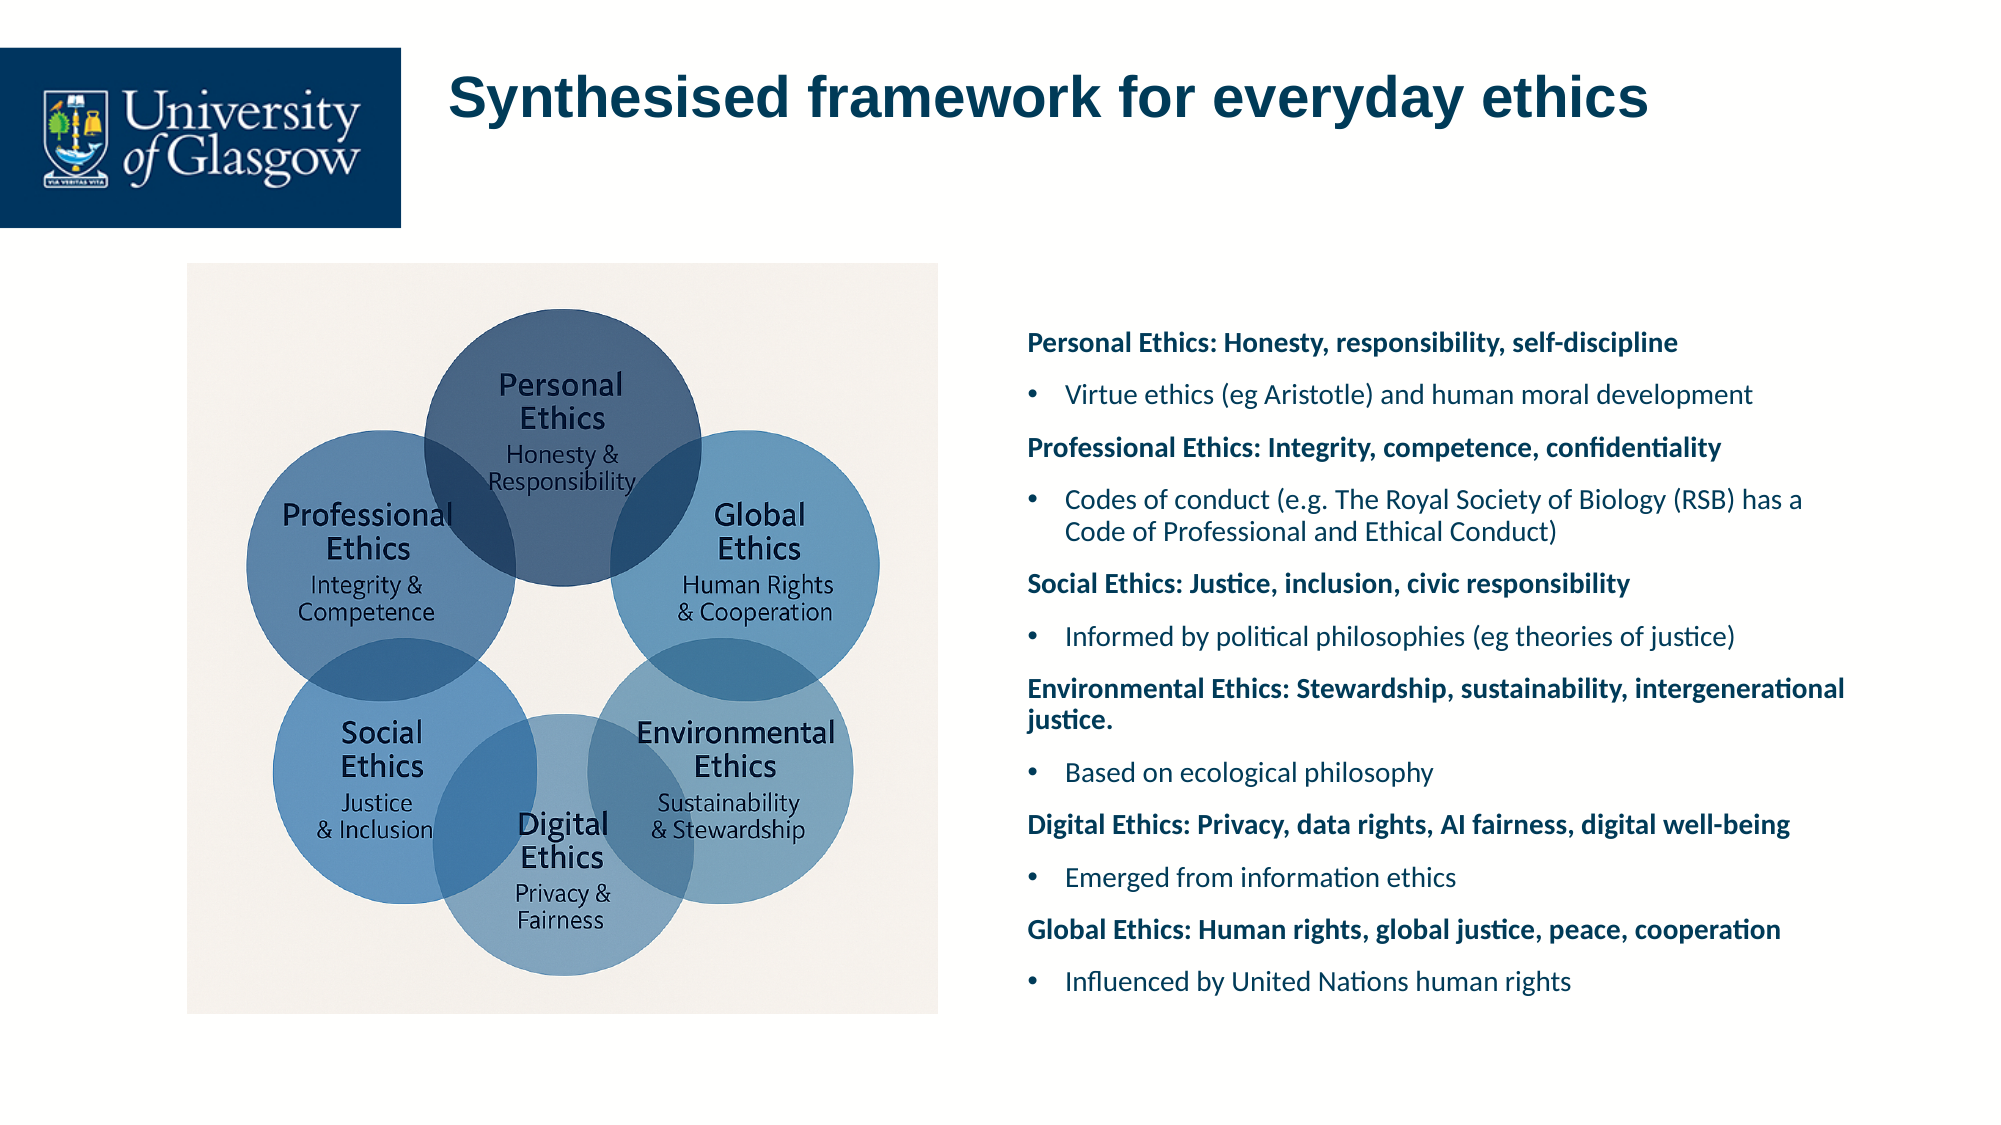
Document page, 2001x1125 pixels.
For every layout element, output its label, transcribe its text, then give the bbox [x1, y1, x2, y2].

picture [0, 0, 2000, 1125]
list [187, 263, 938, 1014]
title Synthesised framework for everyday ethics [433, 59, 1863, 231]
list Personal Ethics: Honesty, responsibility, self-discipline Virtue ethics (eg Aristotle) and human moral development Professional Ethics: Integrity, competence, confidentiality Codes of conduct (e.g. The Royal Society of Biology (RSB) has a Code of Professional and Ethical Conduct) Social Ethics: Justice, inclusion, civic responsibility Informed by political philosophies (eg theories of justice) Environmental Ethics: Stewardship, sustainability, intergenerational justice. Based on ecological philosophy Digital Ethics: Privacy, data rights, AI fairness, digital well-being Emerged from information ethics Global Ethics: Human rights, global justice, peace, cooperation Influenced by United Nations human rights [1012, 263, 1863, 1014]
